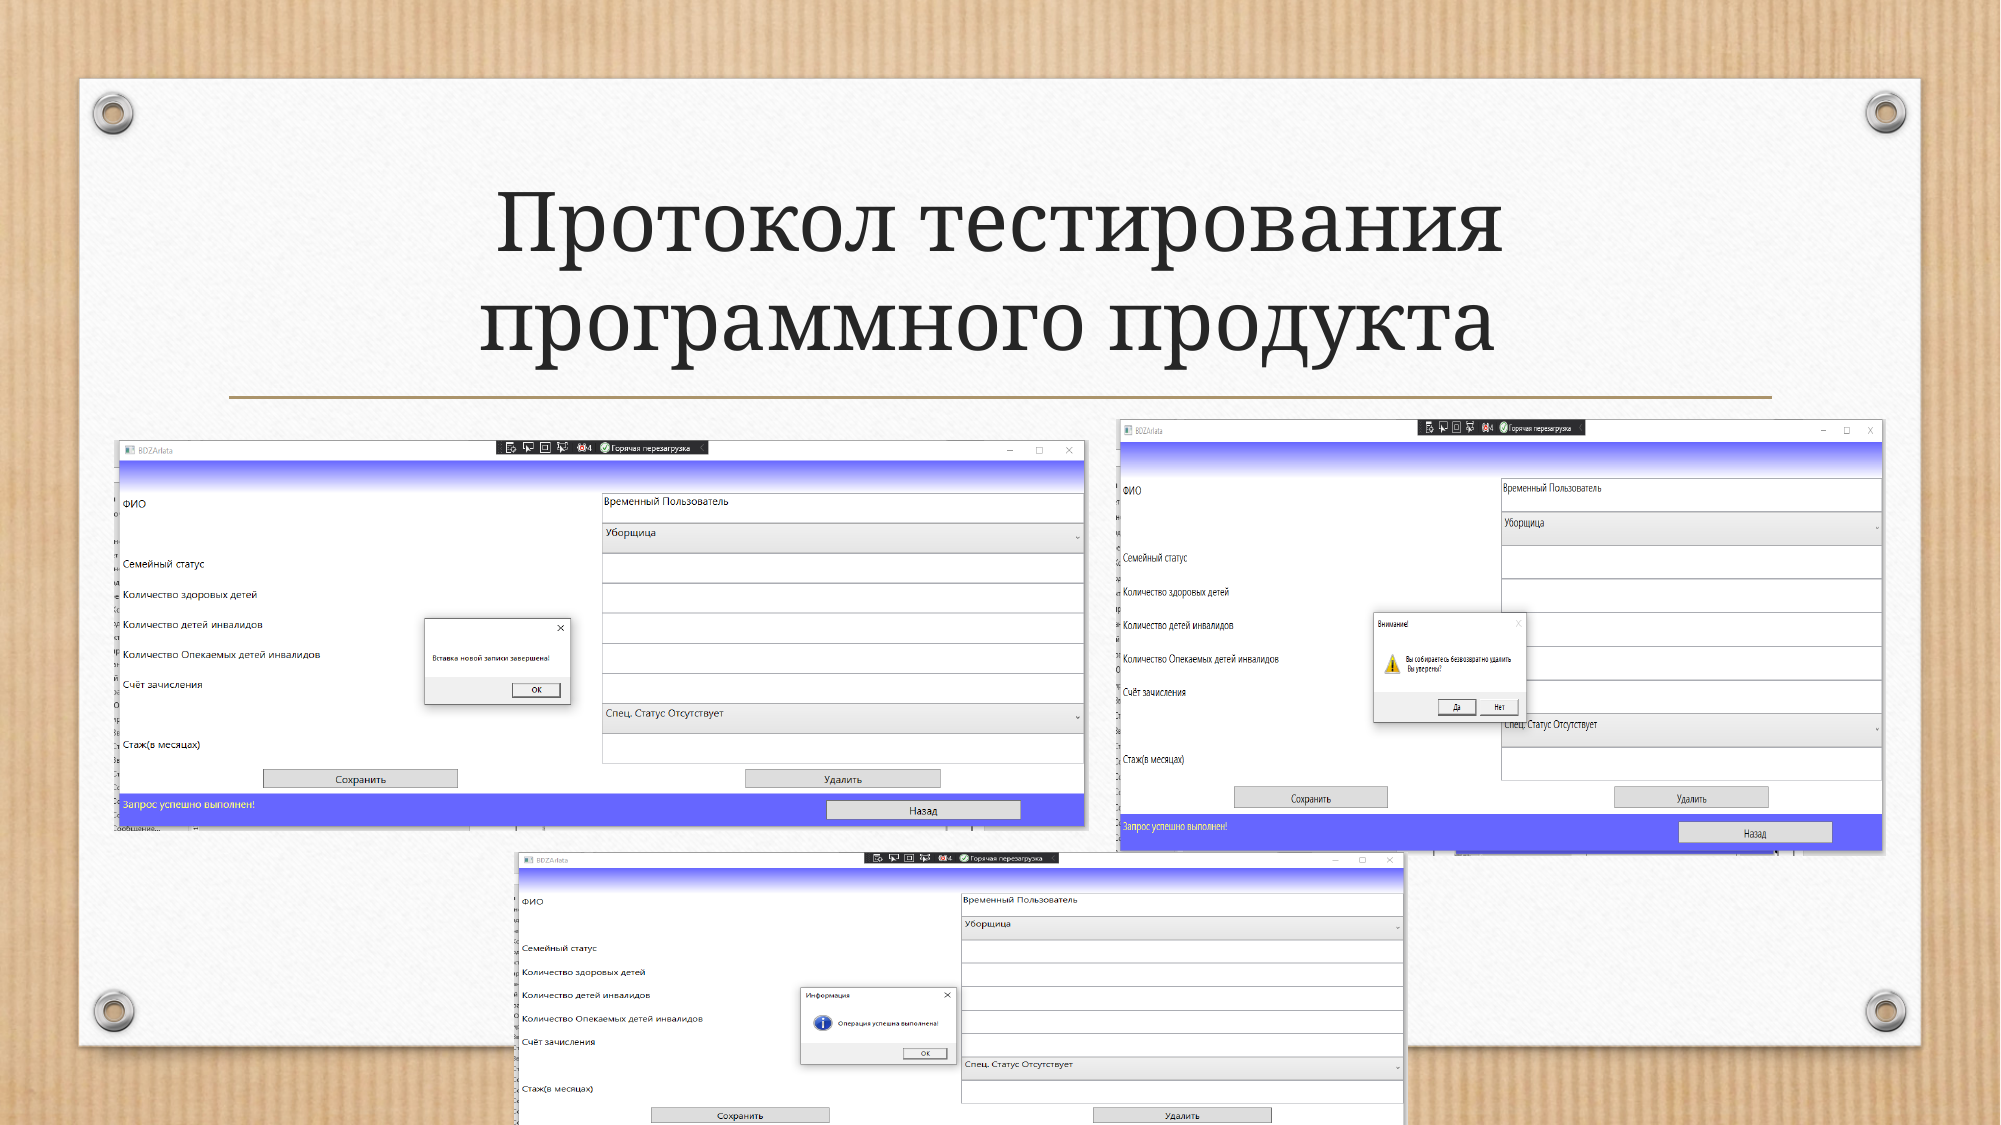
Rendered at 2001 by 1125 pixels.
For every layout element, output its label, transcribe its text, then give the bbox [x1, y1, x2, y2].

title Протокол тестирования программного продукта [212, 161, 1788, 375]
picture [0, 0, 2001, 1125]
